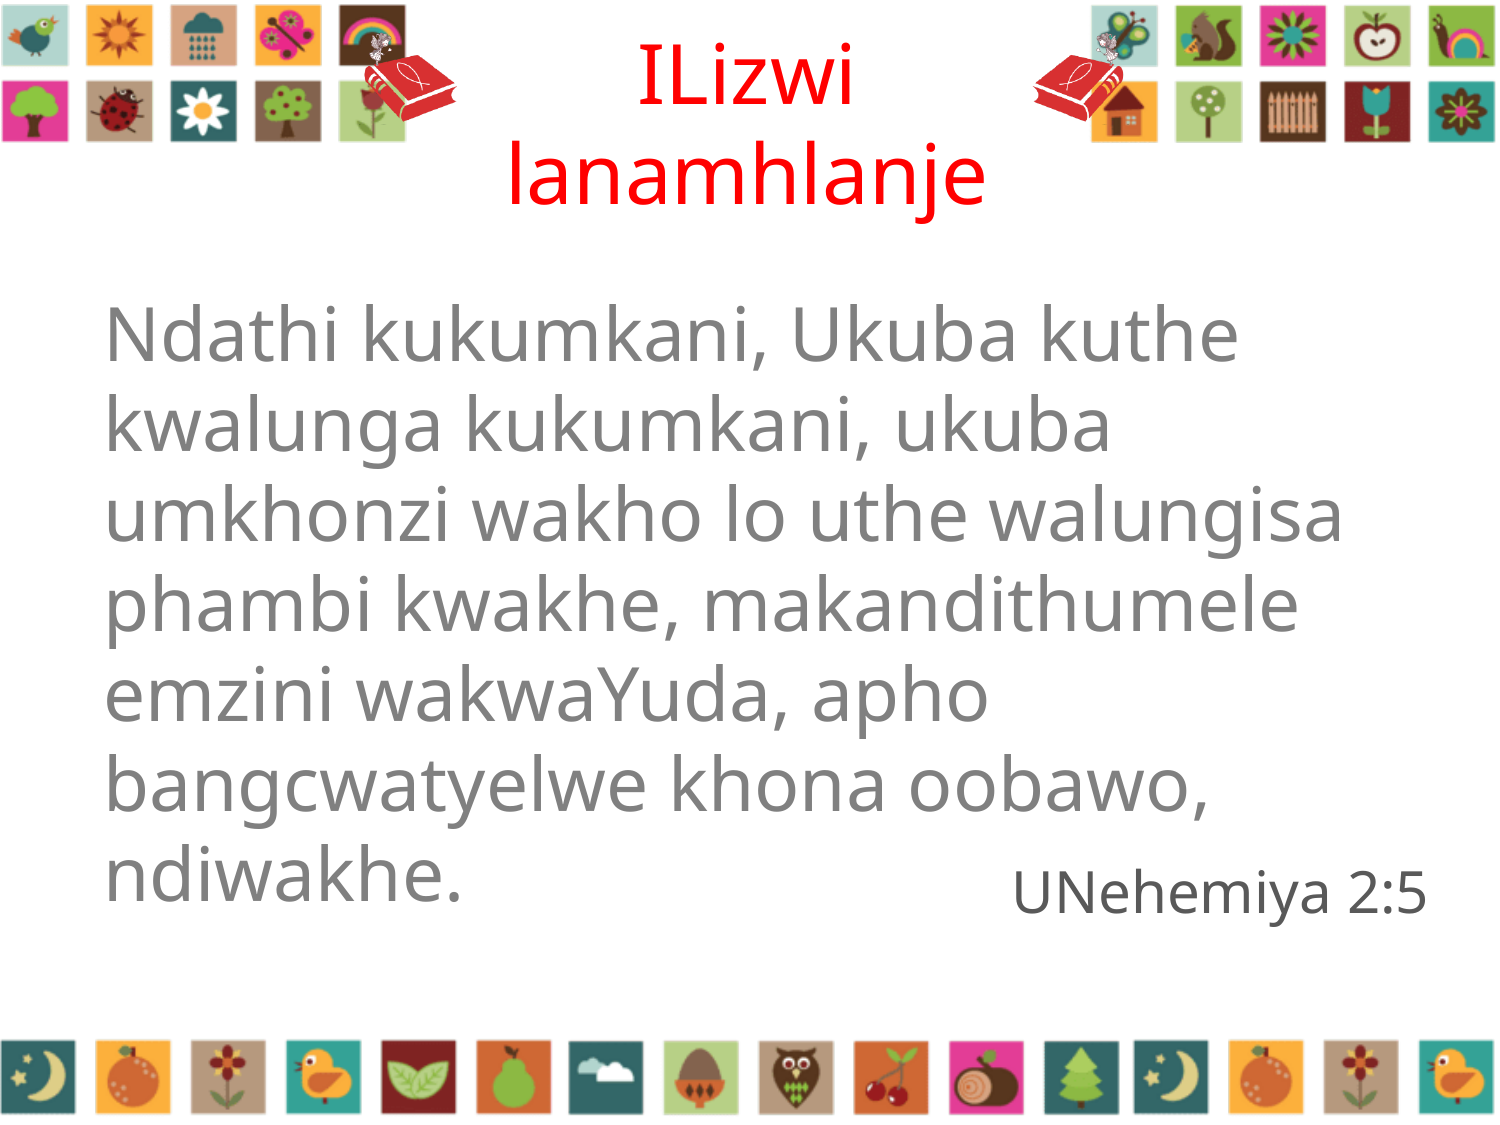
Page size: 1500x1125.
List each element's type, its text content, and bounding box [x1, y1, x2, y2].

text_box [0, 1028, 1500, 1118]
text_box ILizwi lanamhlanje [414, 13, 1080, 229]
text_box Ndathi kukumkani, Ukuba kuthe kwalunga kukumkani, ukuba umkhonzi wakho lo uthe walungisa phambi kwakhe, makandithumele emzini wakwaYuda, apho bangcwatyelwe khona oobawo, ndiwakhe. [88, 278, 1436, 924]
picture [0, 3, 489, 150]
picture [1001, 3, 1500, 150]
text_box UNehemiya 2:5 [812, 848, 1444, 933]
